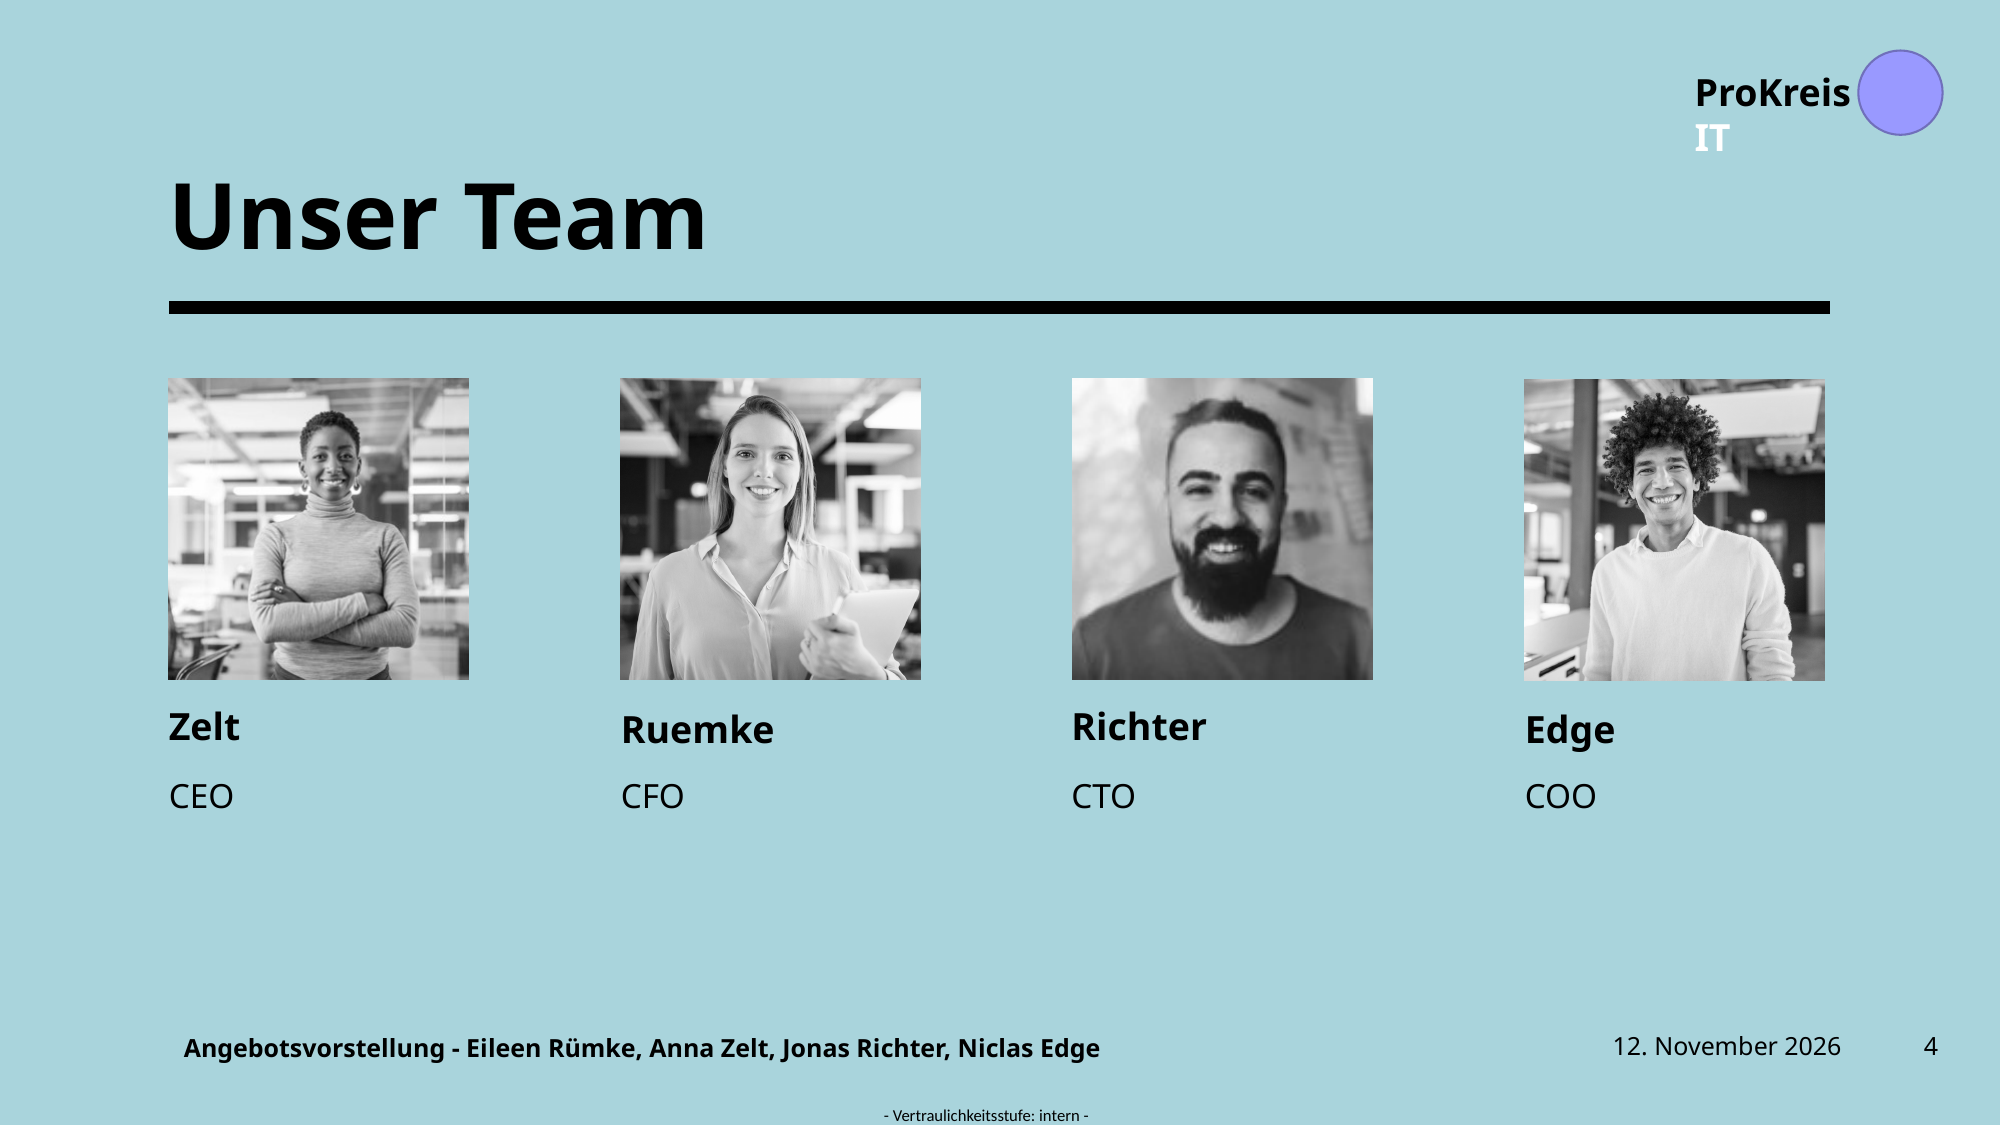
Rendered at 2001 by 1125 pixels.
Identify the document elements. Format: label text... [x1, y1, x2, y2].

footer Angebotsvorstellung - Eileen Rümke, Anna Zelt, Jonas Richter, Niclas Edge [168, 1032, 1602, 1063]
list CEO [168, 779, 469, 871]
list CTO [1071, 779, 1372, 871]
list COO [1524, 779, 1825, 871]
title Unser Team [168, 163, 1450, 270]
list Zelt [168, 707, 469, 774]
slide_number 10. Dezember 2020 [1612, 1032, 1863, 1063]
picture [1524, 379, 1825, 681]
list Richter [1071, 707, 1372, 777]
picture [620, 378, 921, 680]
picture [168, 378, 469, 680]
text_box ProKreis IT [1679, 61, 1916, 167]
list Edge [1524, 710, 1825, 779]
list CFO [620, 779, 921, 871]
slide_number 4 [1885, 1032, 1954, 1063]
picture [1072, 378, 1373, 680]
text_box [1871, 49, 1944, 133]
list Ruemke [620, 710, 921, 777]
